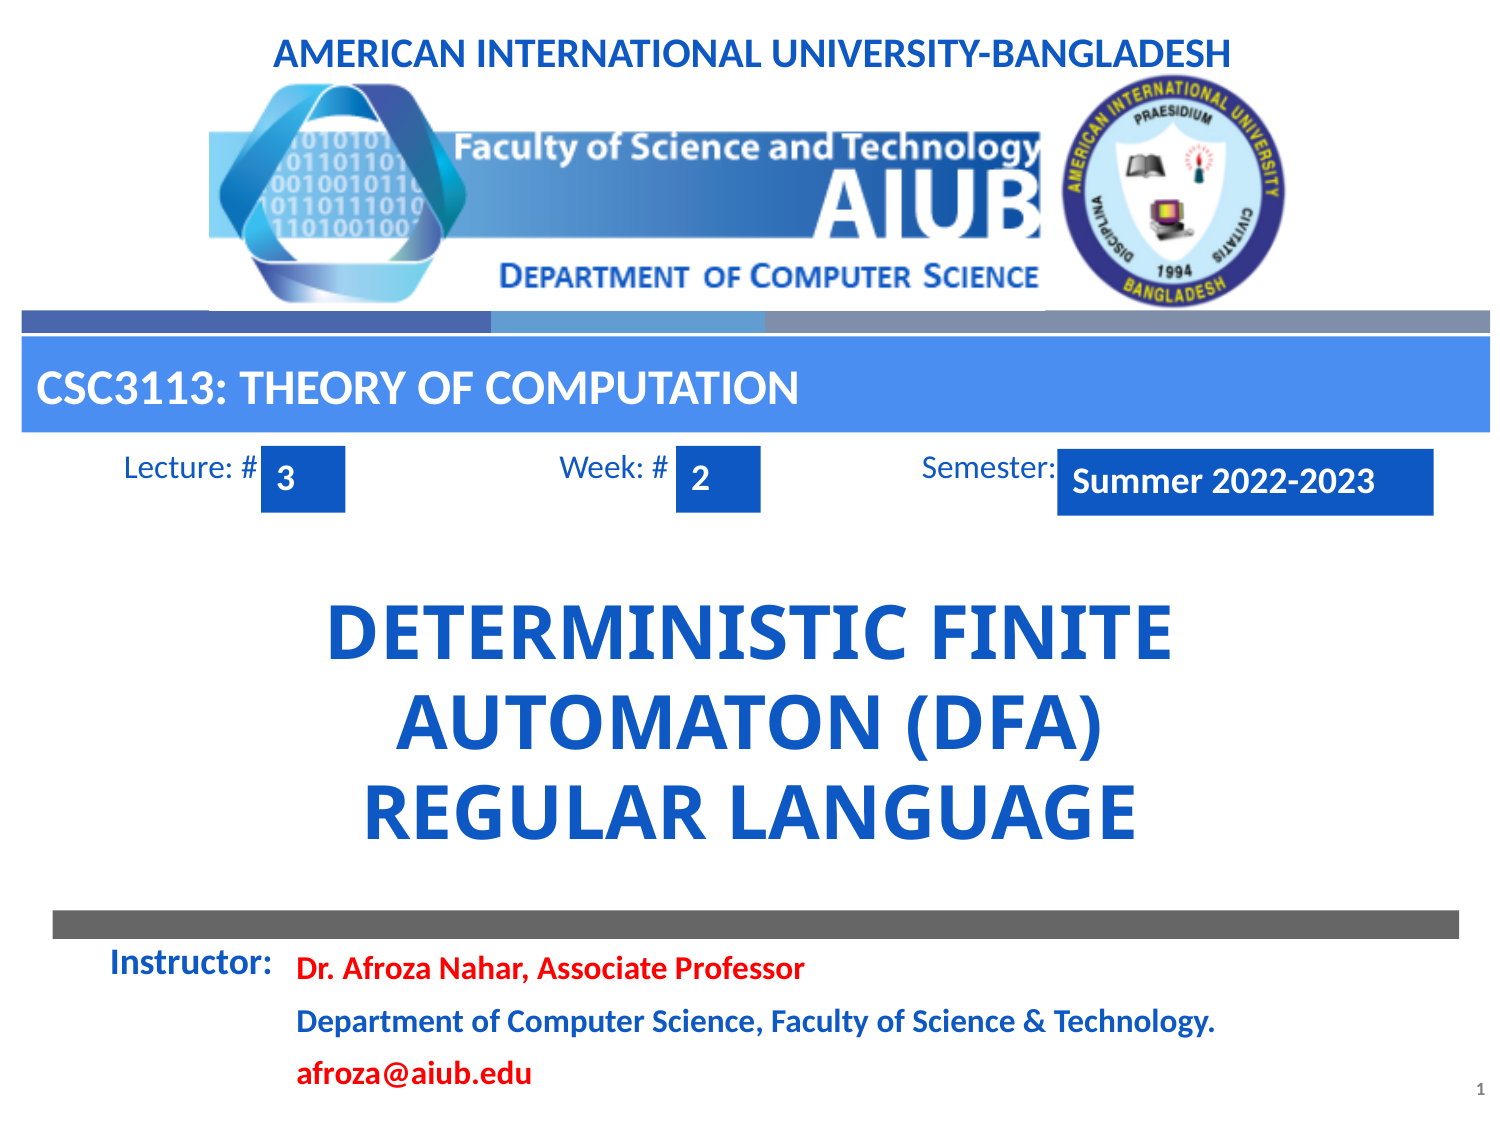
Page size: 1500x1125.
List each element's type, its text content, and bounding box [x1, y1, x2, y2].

list CSC3113: Theory of Computation [21, 336, 1491, 433]
list 3 [261, 445, 346, 513]
list Dr. Afroza Nahar, Associate Professor Department of Computer Science, Faculty of Science & Technology. afroza@aiub.edu [281, 938, 1434, 1105]
title Deterministic Finite Automaton (DFA) Regular Language [123, 545, 1377, 895]
picture [209, 71, 1045, 311]
list 2 [676, 445, 761, 513]
list Summer 2022-2023 [1057, 448, 1434, 516]
picture [1057, 69, 1291, 314]
